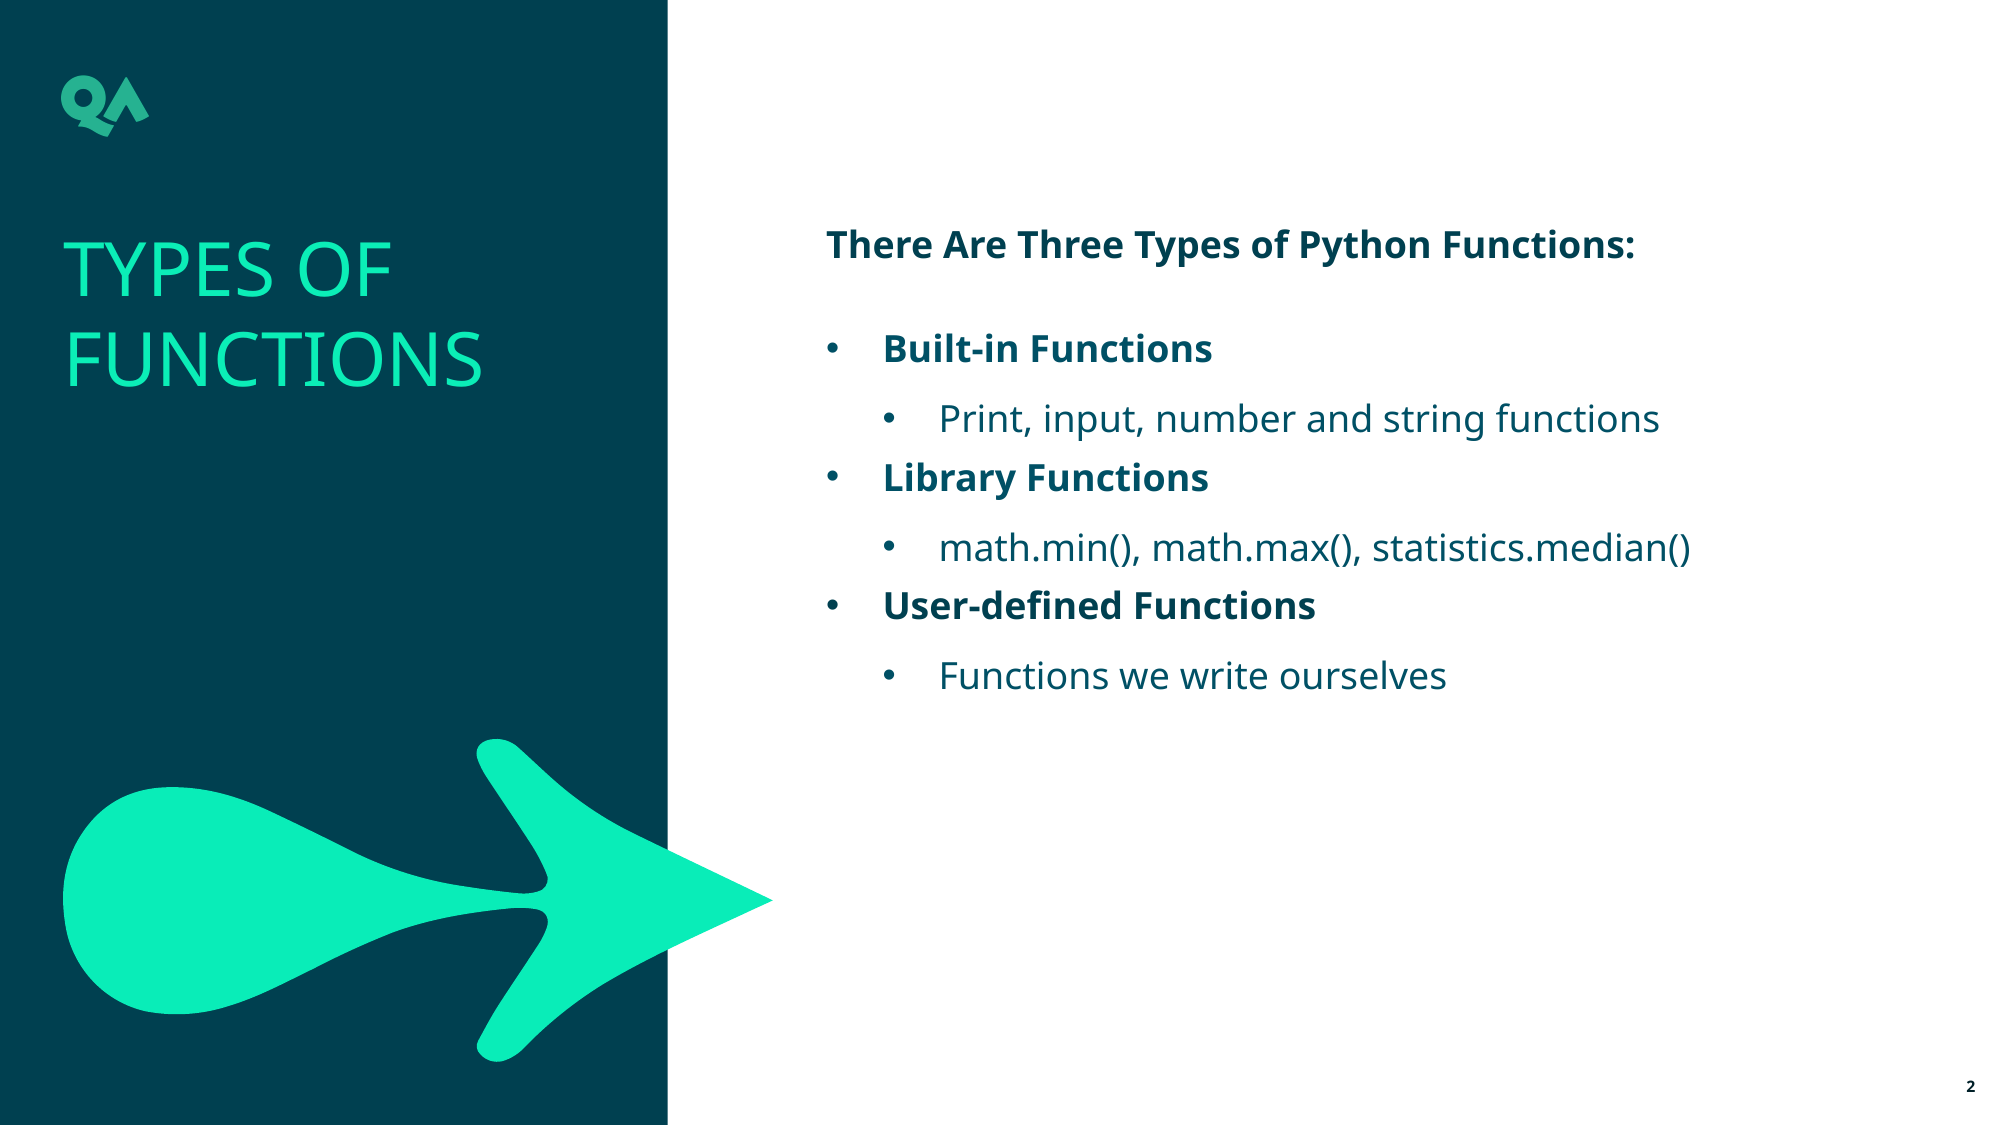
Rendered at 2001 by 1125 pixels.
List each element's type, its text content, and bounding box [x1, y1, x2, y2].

slide_number 2 [1846, 1068, 1976, 1098]
list Types of Functions [63, 221, 628, 673]
list There Are Three Types of Python Functions: Built-in Functions Print, input, number and string functions Library Functions math.min(), math.max(), statistics.median() User-defined Functions Functions we write ourselves [826, 221, 1937, 1062]
